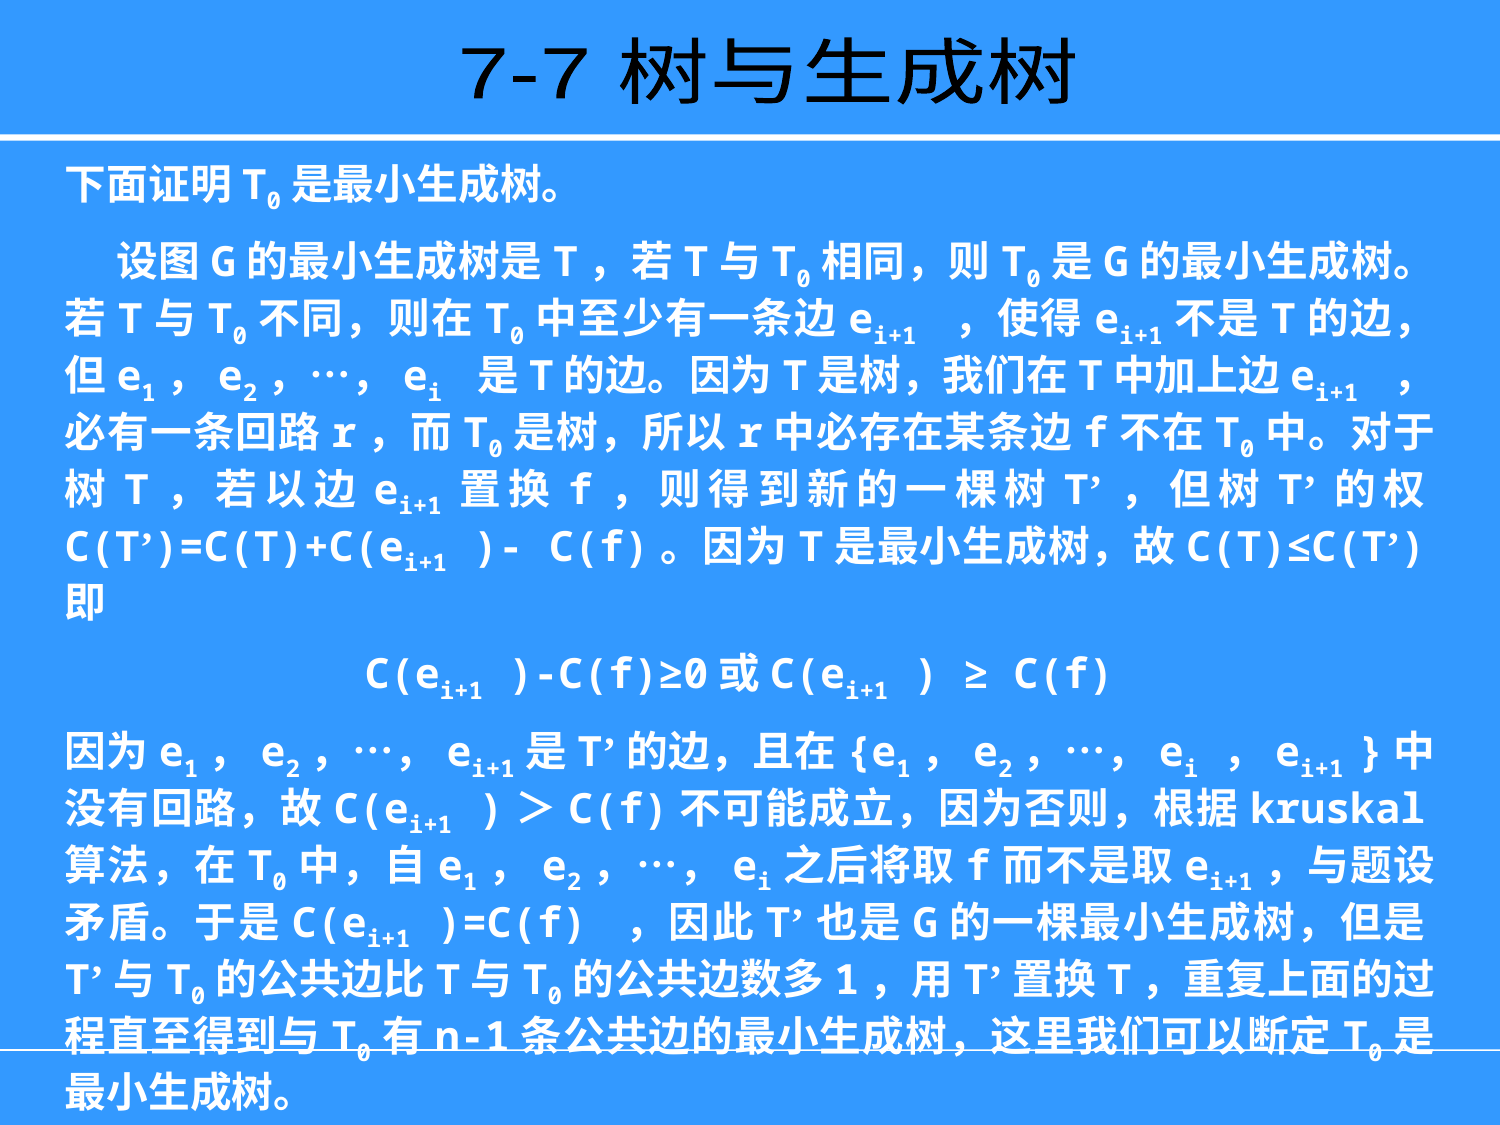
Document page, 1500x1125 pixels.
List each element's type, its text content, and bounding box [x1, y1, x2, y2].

text_box 下面证明T0是最小生成树。 设图G的最小生成树是T，若T与T0相同，则T0是G的最小生成树。若T与T0不同，则在T0中至少有一条边ei+1 ，使得ei+1不是T的边，但e1，e2，…，ei 是T的边。因为T是树，我们在T中加上边ei+1 ，必有一条回路r，而T0是树，所以r中必存在某条边f不在T0中。对于树T，若以边ei+1置换f，则得到新的一棵树T’，但树T’的权C(T’)=C(T)+C(ei+1 )- C(f)。因为T是最小生成树，故C(T)≤C(T’)即 C(ei+1 )-C(f)≥0或C(ei+1 ) ≥ C(f) 因为e1，e2，…，ei+1是T’的边，且在{e1，e2，…，ei ，ei+1 }中没有回路，故C(ei+1 )＞C(f)不可能成立，因为否则，根据kruskal算法，在T0中，自e1，e2，…，ei之后将取f而不是取ei+1，与题设矛盾。于是C(ei+1 )=C(f) ，因此T’也是G的一棵最小生成树，但是T’与T0的公共边比T与T0的公共边数多1，用T’置换T，重复上面的过程直至得到与T0有n-1条公共边的最小生成树，这里我们可以断定T0是最小生成树。 [50, 149, 1450, 1124]
